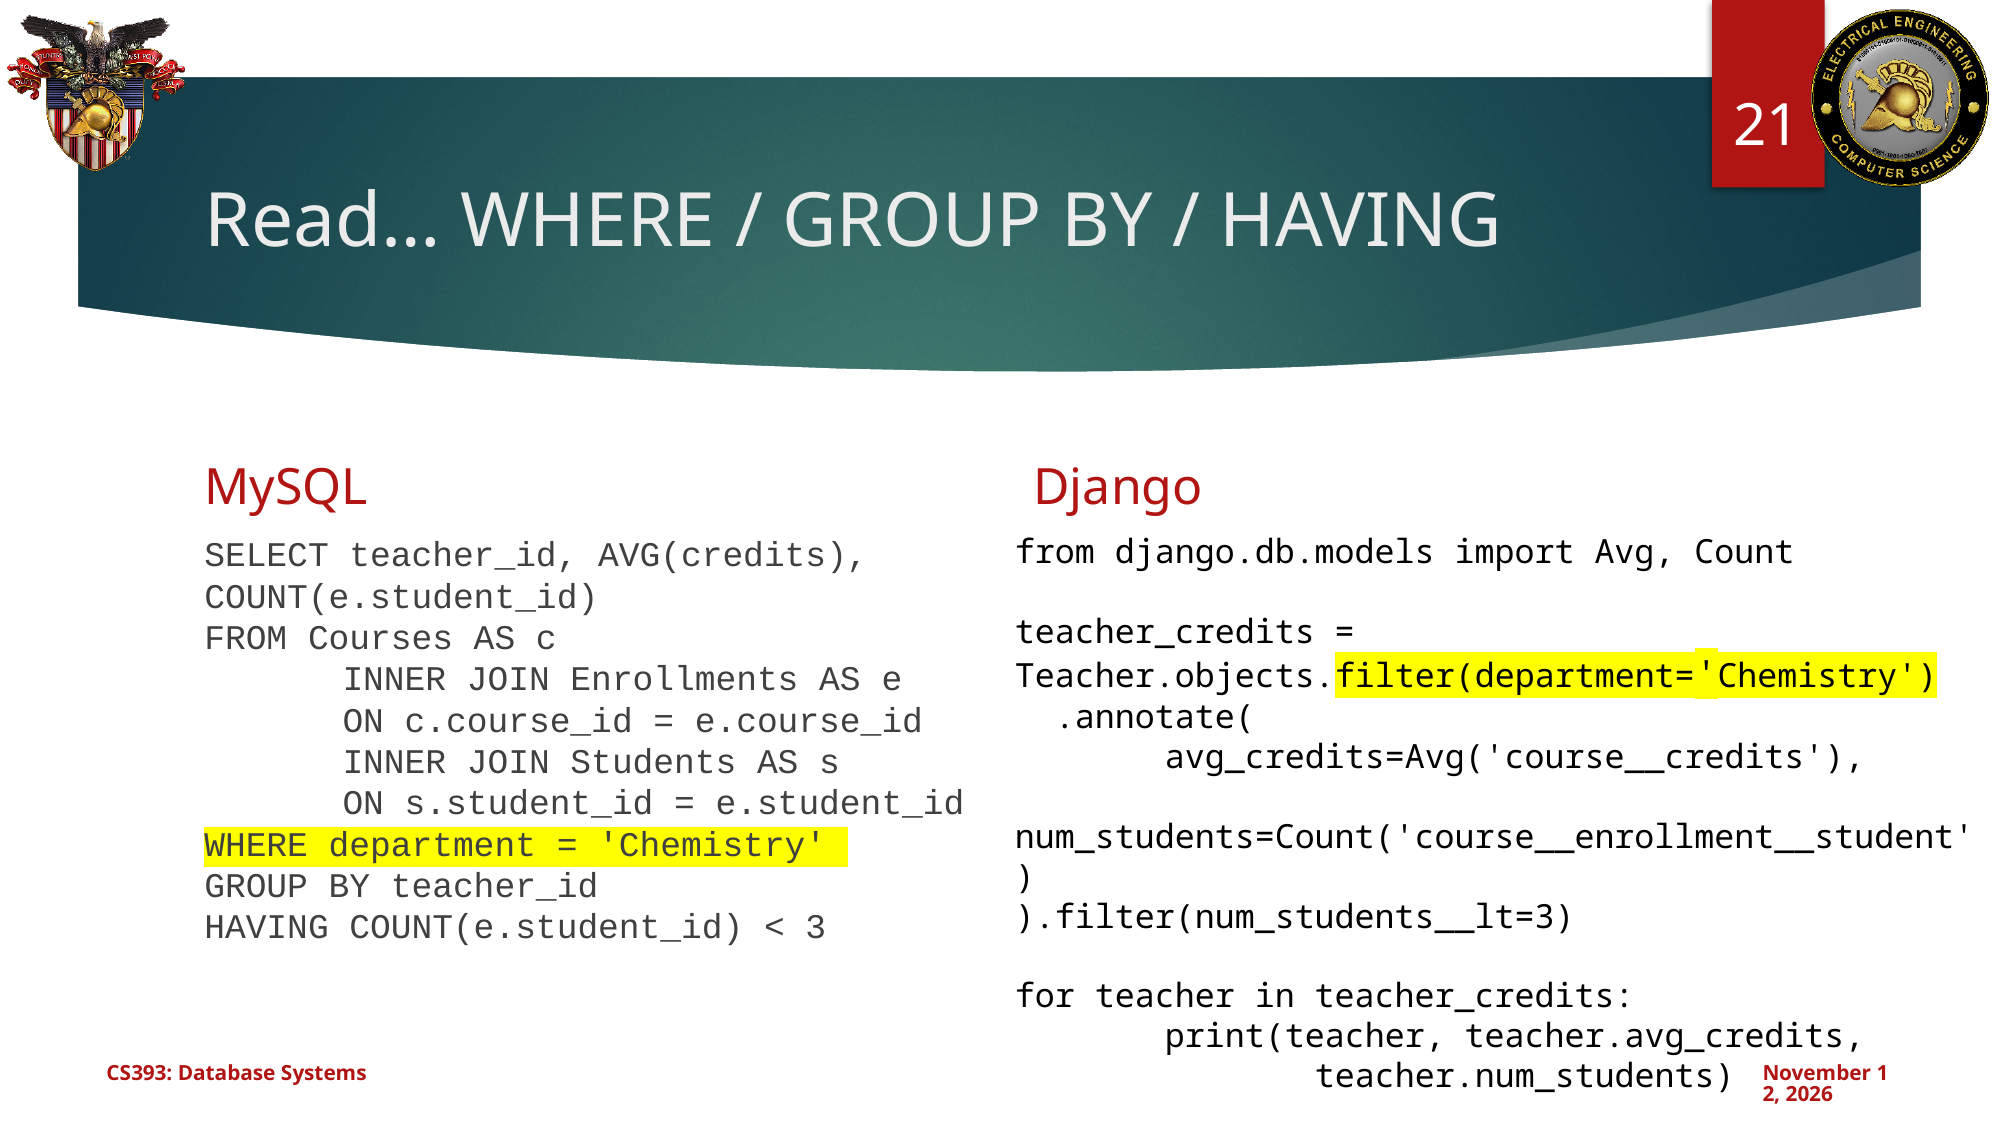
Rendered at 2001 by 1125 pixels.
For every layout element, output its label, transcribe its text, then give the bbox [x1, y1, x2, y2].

list from django.db.models import Avg, Count teacher_credits = Teacher.objects.filter(department='Chemistry') .annotate( avg_credits=Avg('course__credits'), num_students=Count('course__enrollment__student') ).filter(num_students__lt=3) for teacher in teacher_credits: print(teacher, teacher.avg_credits, teacher.num_students) [999, 522, 2000, 992]
picture [7, 3, 185, 184]
picture [1809, 7, 1990, 188]
list SELECT teacher_id, AVG(credits), COUNT(e.student_id) FROM Courses AS c INNER JOIN Enrollments AS e ON c.course_id = e.course_id INNER JOIN Students AS s ON s.student_id = e.student_id WHERE department = 'Chemistry' GROUP BY teacher_id HAVING COUNT(e.student_id) < 3 [189, 524, 982, 992]
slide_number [1747, 1048, 1910, 1099]
slide_number 21 [1698, 48, 1836, 175]
footer CS393: Database Systems [91, 1048, 726, 1100]
title Read… WHERE / GROUP BY / HAVING [189, 158, 1638, 275]
list MySQL [189, 427, 982, 522]
list Django [1018, 427, 1811, 522]
